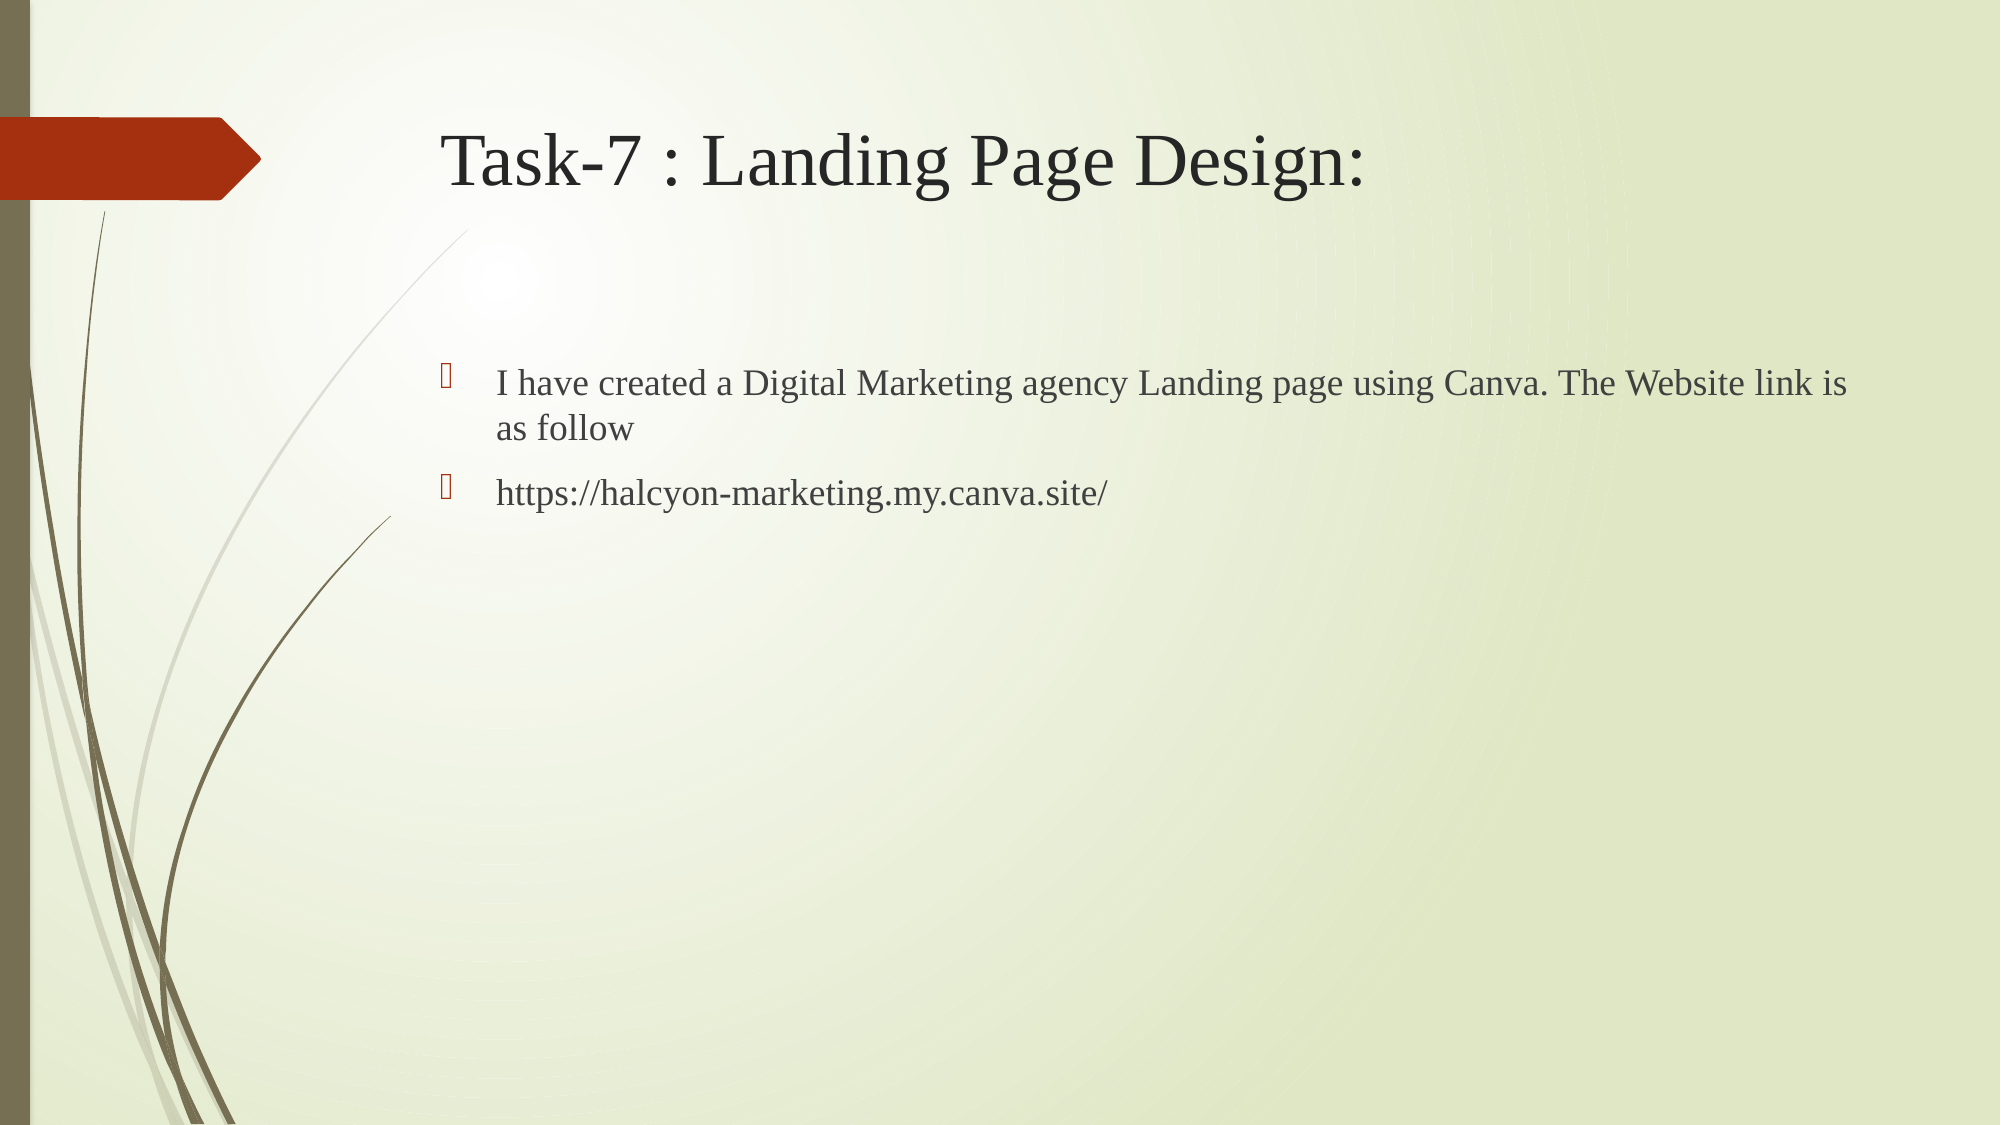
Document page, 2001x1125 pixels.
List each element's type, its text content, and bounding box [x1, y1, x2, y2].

title Task-7 : Landing Page Design: [425, 102, 1888, 313]
list I have created a Digital Marketing agency Landing page using Canva. The Website link is as follow https://halcyon-marketing.my.canva.site/ [424, 350, 1888, 970]
